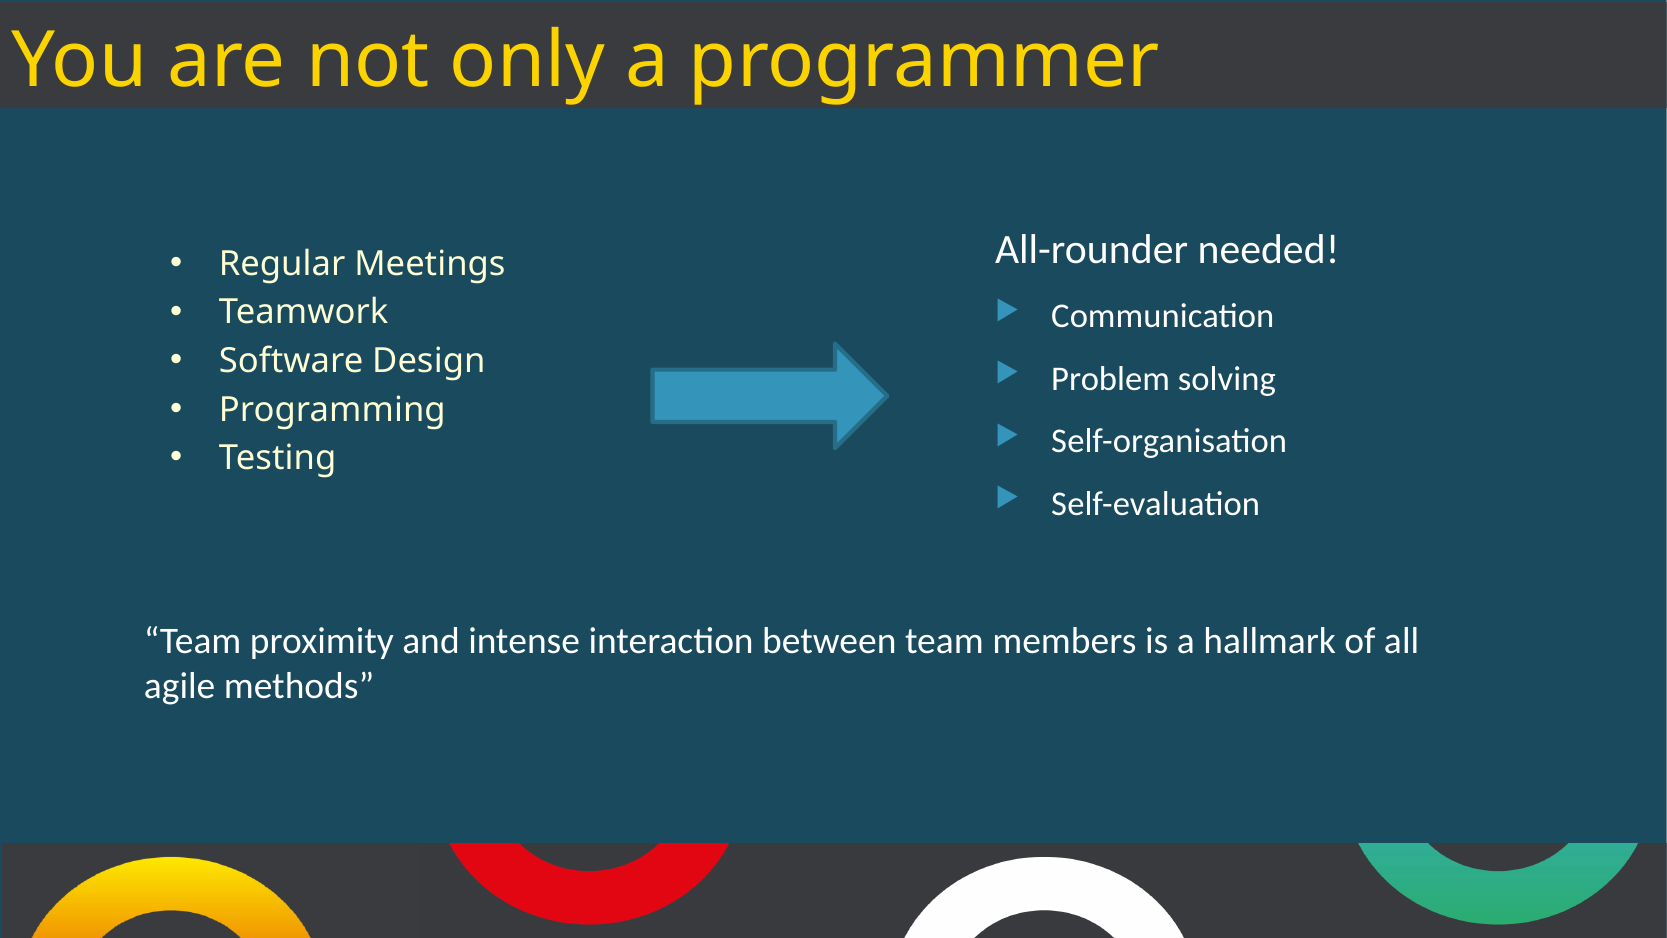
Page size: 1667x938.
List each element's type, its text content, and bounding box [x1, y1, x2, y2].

picture [2, 843, 1667, 938]
text_box All-rounder needed! Communication Problem solving Self-organisation Self-evaluation [982, 215, 1423, 560]
text_box [650, 341, 890, 451]
text_box “Team proximity and intense interaction between team members is a hallmark of all agile methods” [129, 608, 1538, 713]
list Regular Meetings Teamwork Software Design Programming Testing [158, 234, 599, 579]
title You are not only a programmer [0, 2, 1667, 109]
